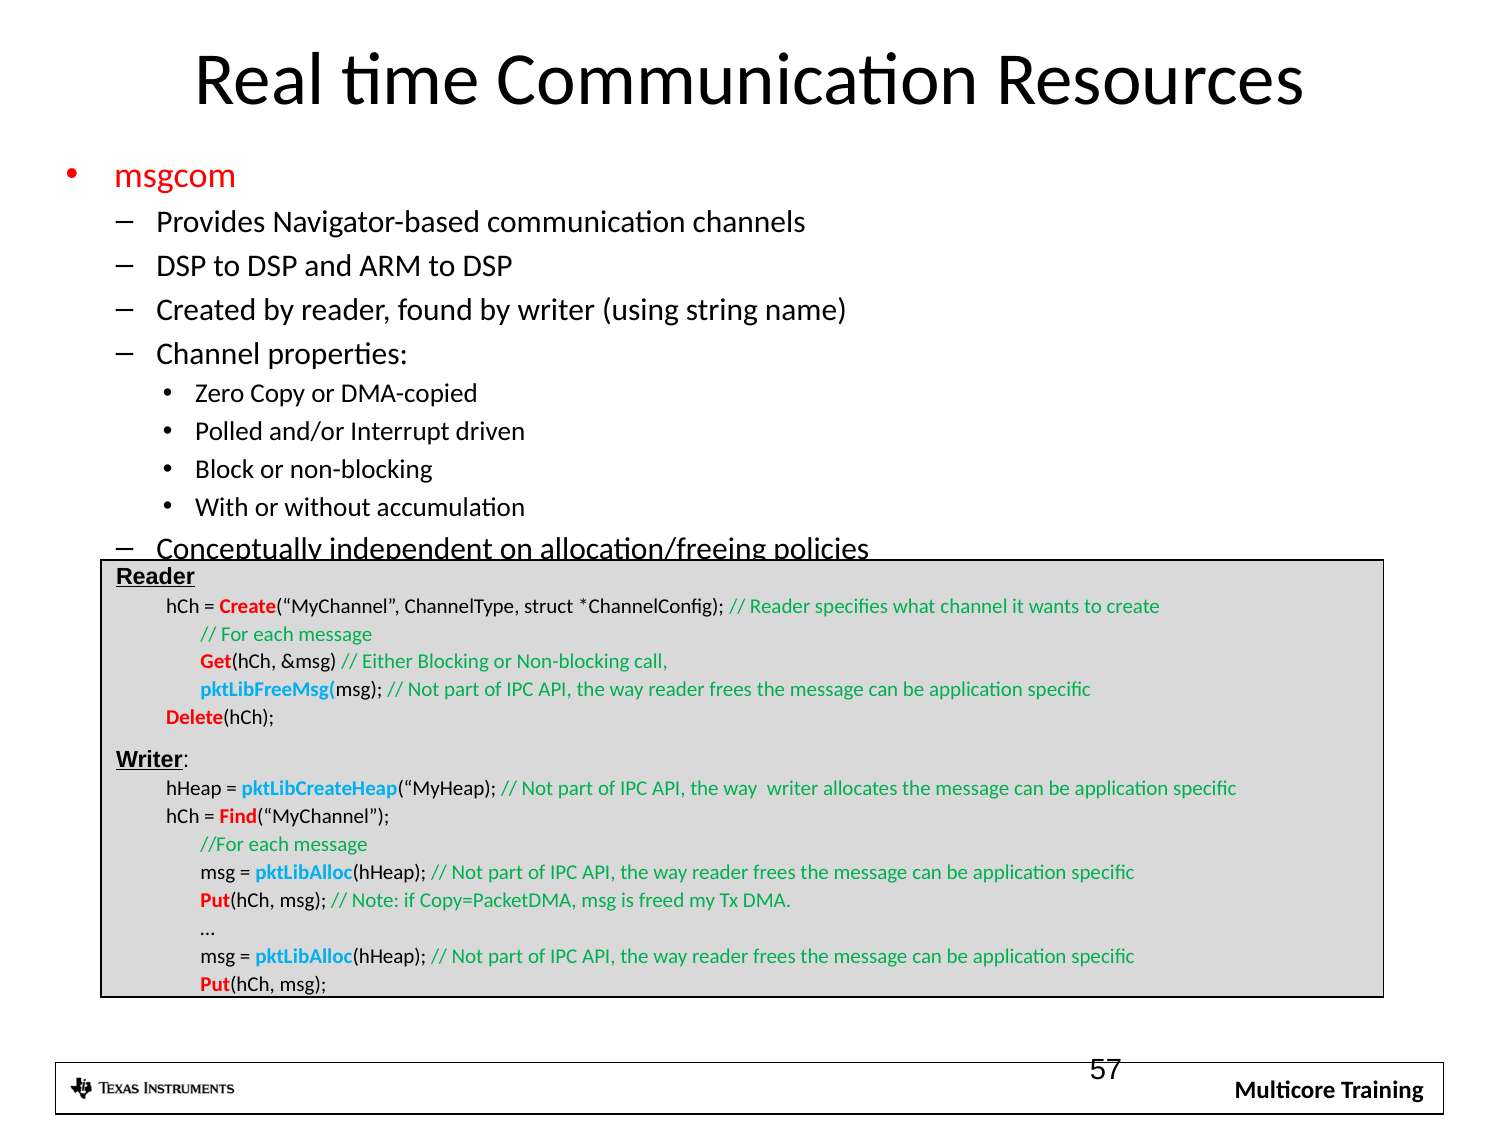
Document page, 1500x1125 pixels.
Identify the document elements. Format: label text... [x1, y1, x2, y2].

title Real time Communication Resources [74, 12, 1426, 138]
text_box Reader hCh = Create(“MyChannel”, ChannelType, struct *ChannelConfig); // Reader specifies what channel it wants to create // For each message Get(hCh, &msg) // Either Blocking or Non-blocking call, pktLibFreeMsg(msg); // Not part of IPC API, the way reader frees the message can be application specific Delete(hCh); Writer: hHeap = pktLibCreateHeap(“MyHeap); // Not part of IPC API, the way writer allocates the message can be application specific hCh = Find(“MyChannel”); //For each message msg = pktLibAlloc(hHeap); // Not part of IPC API, the way reader frees the message can be application specific Put(hCh, msg); // Note: if Copy=PacketDMA, msg is freed my Tx DMA. … msg = pktLibAlloc(hHeap); // Not part of IPC API, the way reader frees the message can be application specific Put(hCh, msg); [101, 559, 1384, 998]
picture [59, 1066, 245, 1110]
slide_number 57 [1074, 1042, 1425, 1103]
list msgcom Provides Navigator-based communication channels DSP to DSP and ARM to DSP Created by reader, found by writer (using string name) Channel properties: Zero Copy or DMA-copied Polled and/or Interrupt driven Block or non-blocking With or without accumulation Conceptually independent on allocation/freeing policies [50, 143, 1440, 576]
